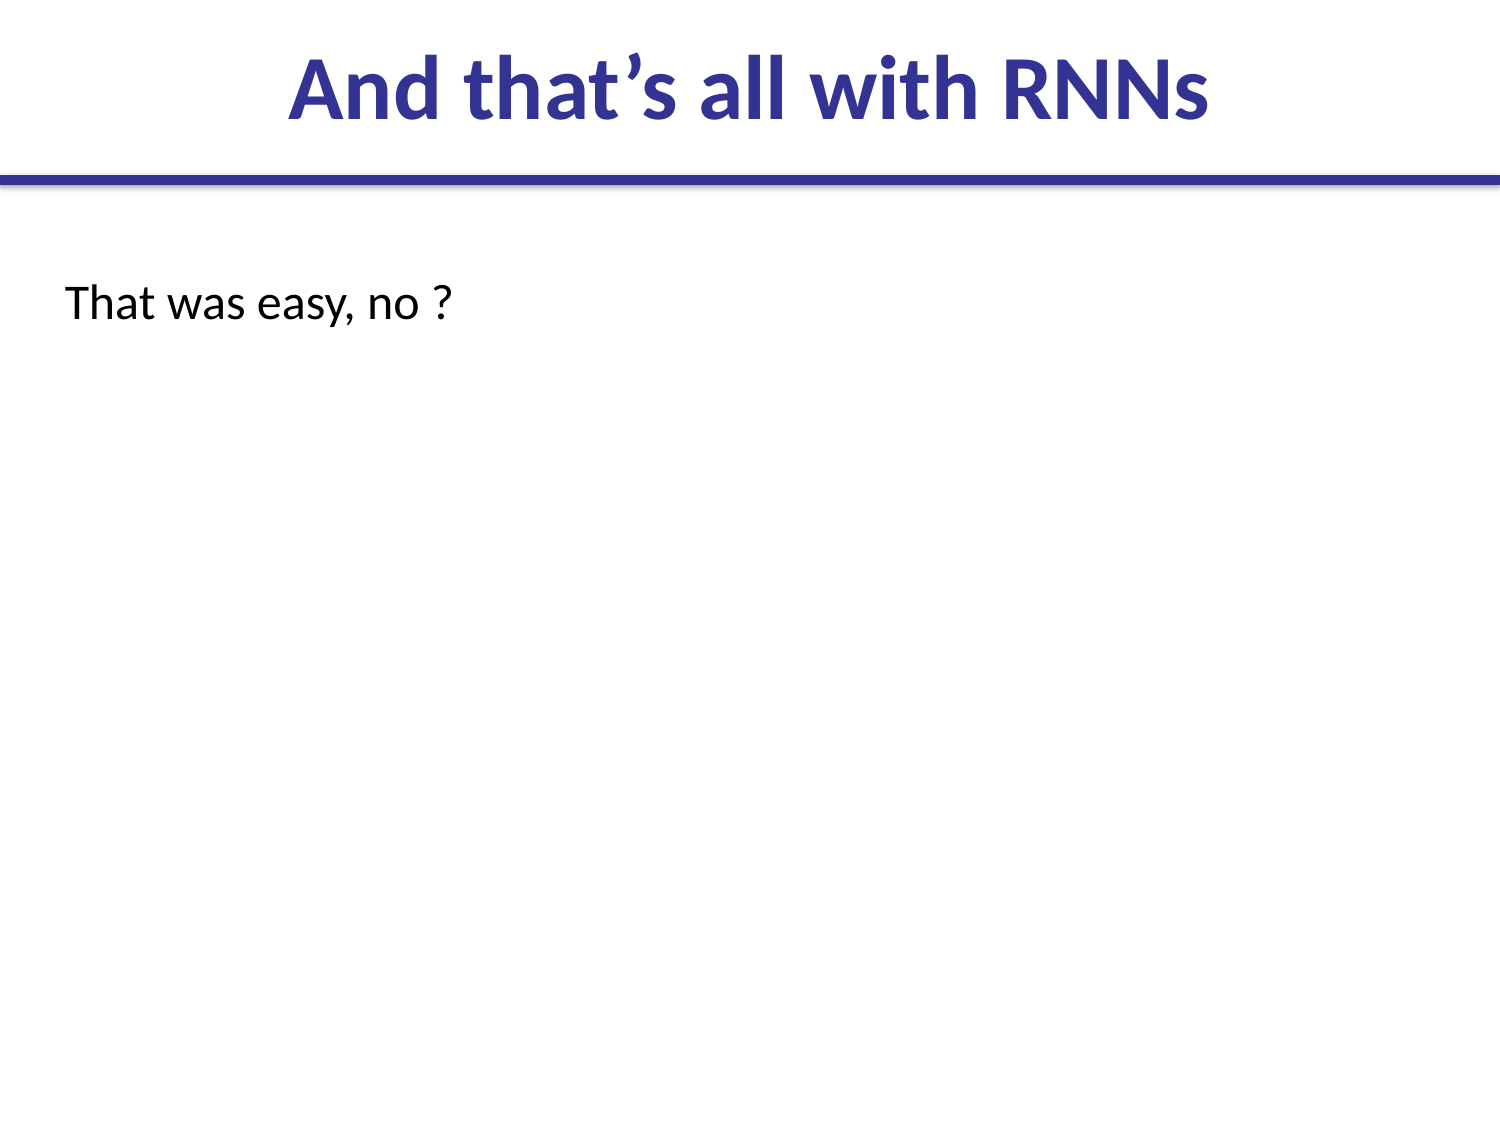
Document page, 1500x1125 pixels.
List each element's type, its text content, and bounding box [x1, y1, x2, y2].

text_box That was easy, no ? [57, 262, 1444, 746]
title And that’s all with RNNs [75, 0, 1425, 173]
